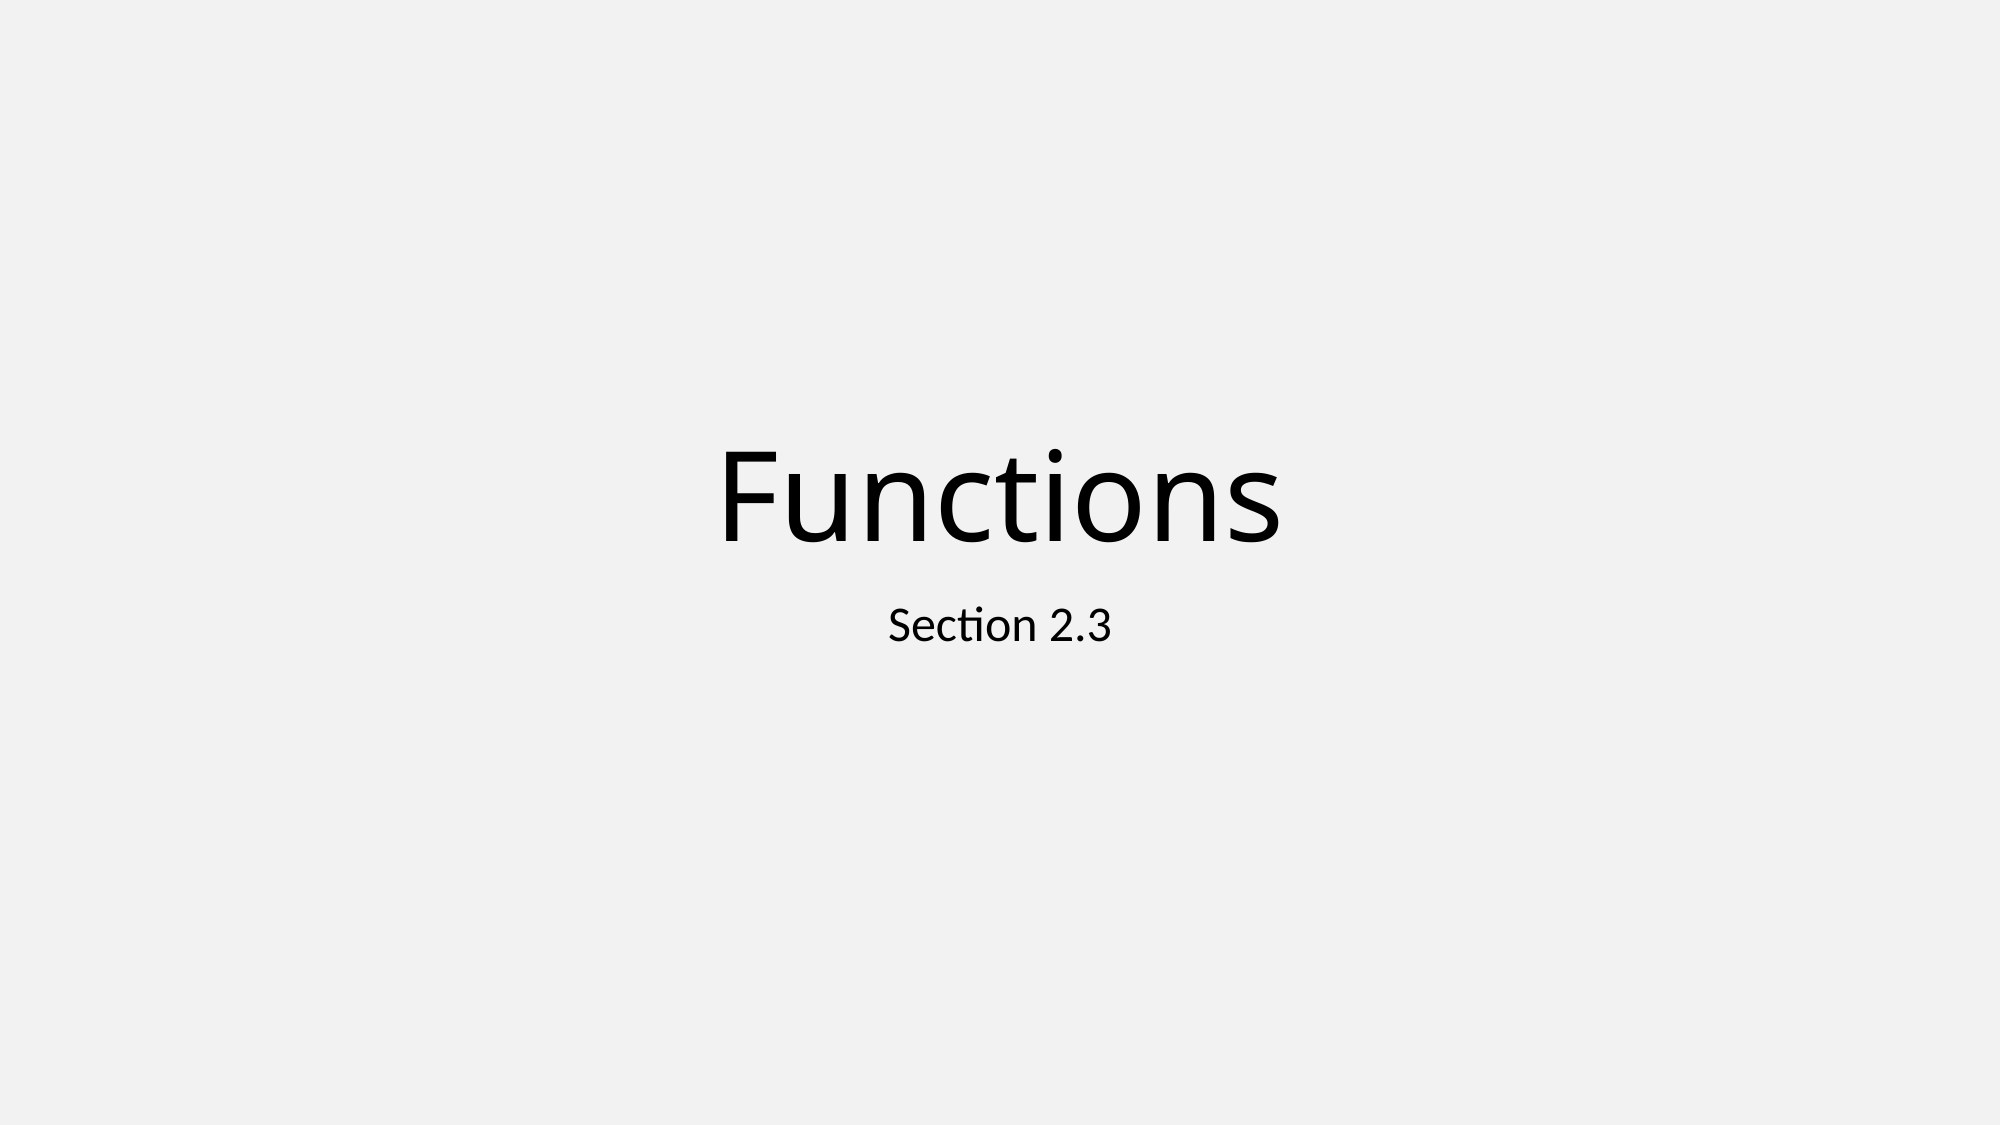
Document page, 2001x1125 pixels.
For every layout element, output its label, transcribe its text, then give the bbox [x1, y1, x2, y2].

subtitle Section 2.3 [249, 590, 1750, 863]
title Functions [249, 184, 1750, 576]
